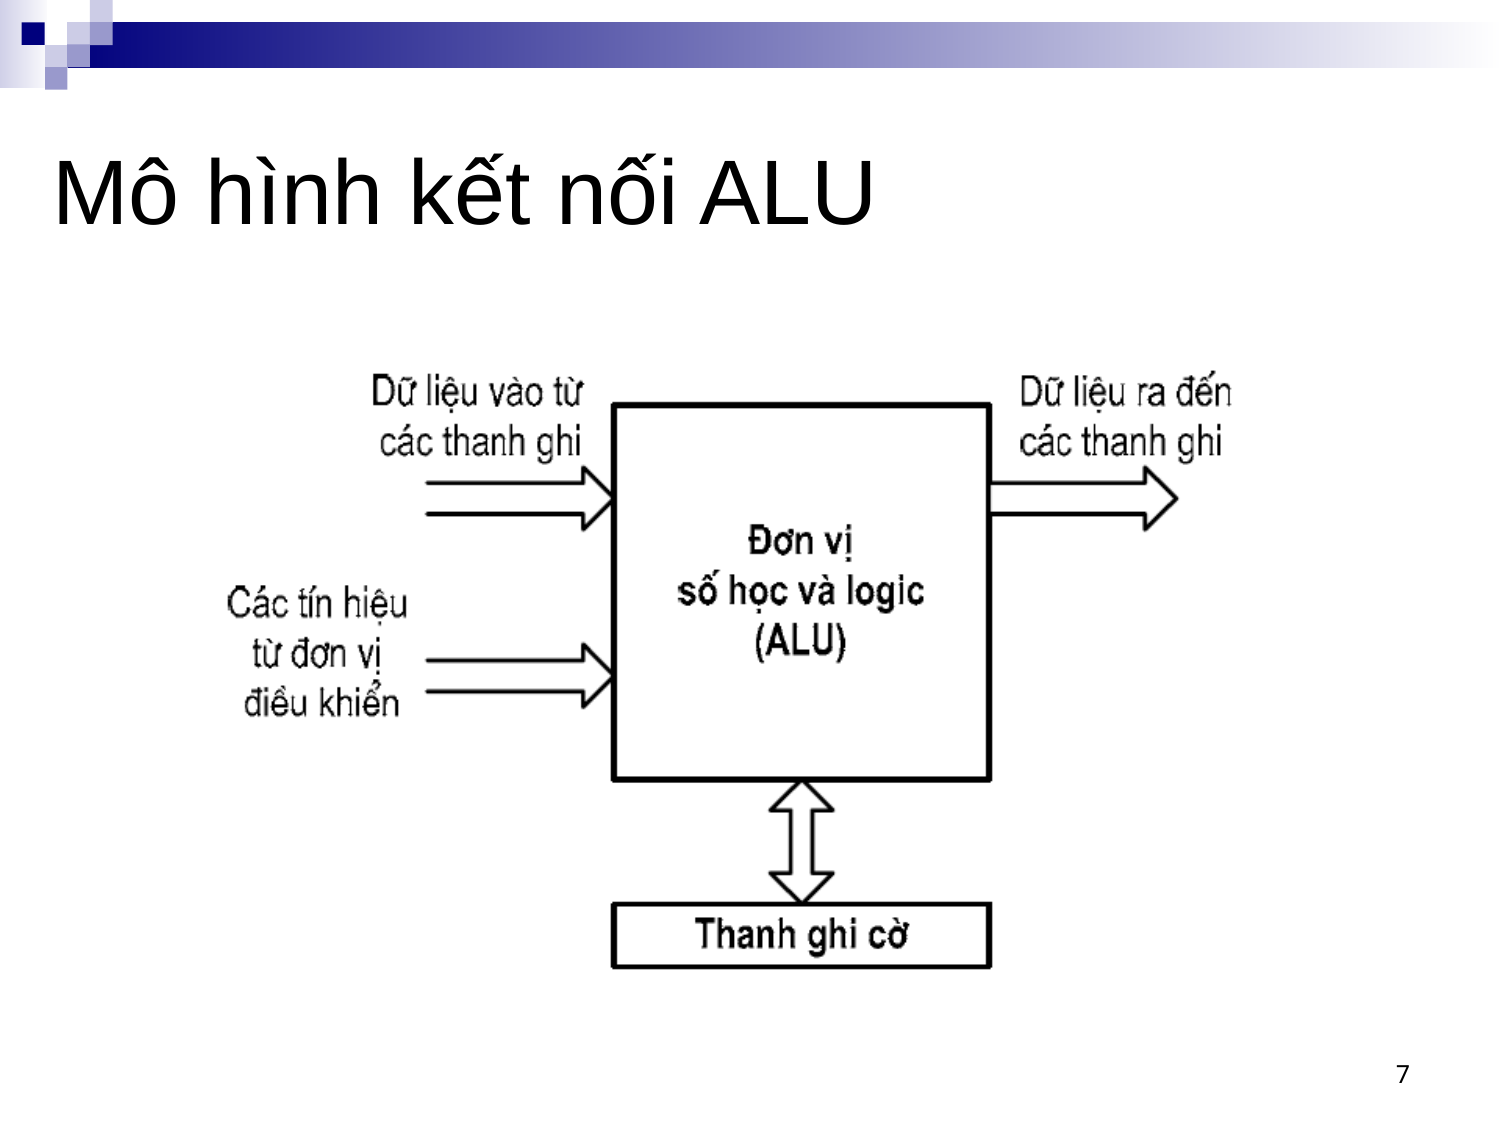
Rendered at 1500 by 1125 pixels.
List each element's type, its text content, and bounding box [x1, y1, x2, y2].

picture [199, 349, 1266, 982]
slide_number 7 [1074, 1024, 1426, 1101]
title Mô hình kết nối ALU [37, 74, 1476, 301]
